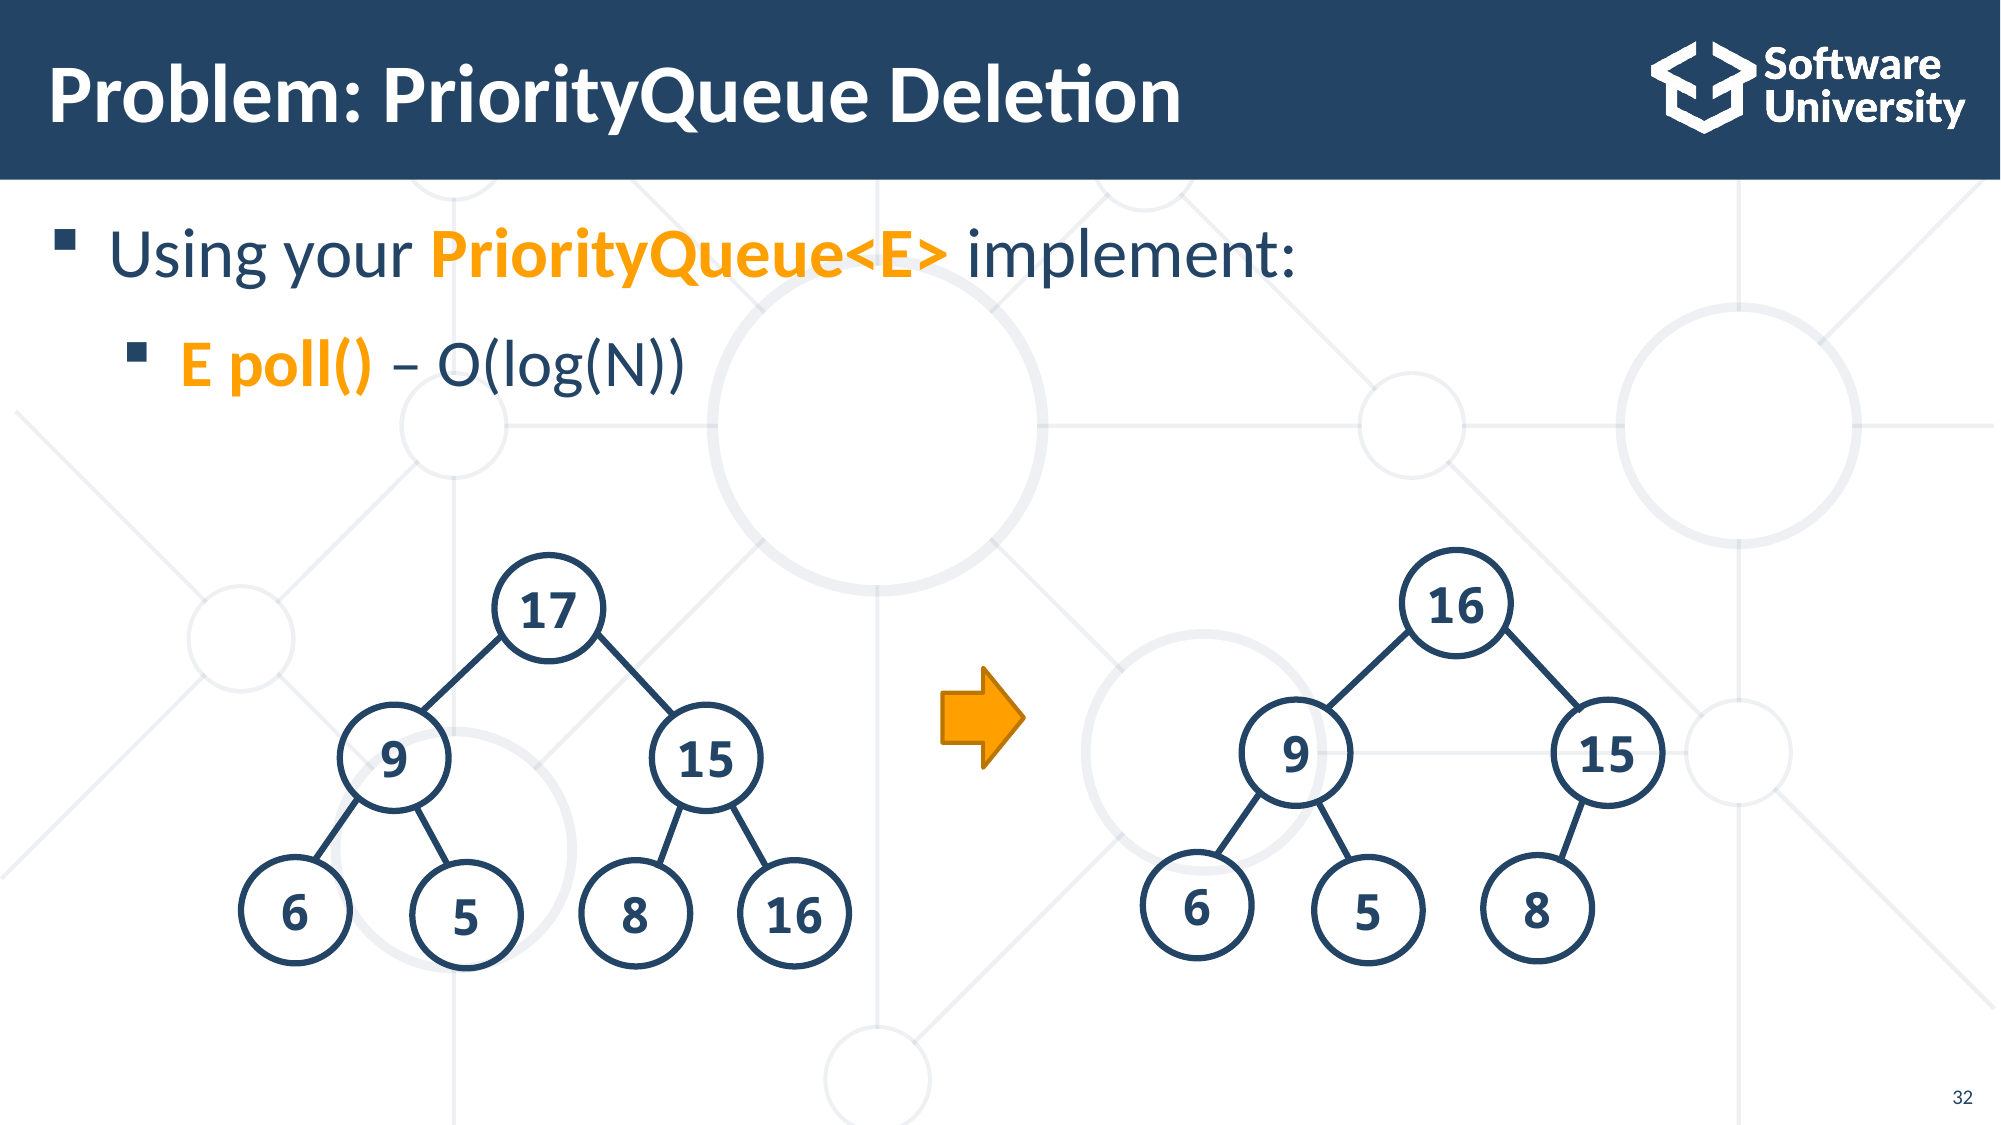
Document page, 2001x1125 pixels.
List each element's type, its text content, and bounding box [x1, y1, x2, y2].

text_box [1142, 549, 1663, 964]
list Using your PriorityQueue<E> implement: E poll() – O(log(N)) [31, 196, 1970, 1104]
title Problem: PriorityQueue Deletion [31, 16, 1625, 162]
picture [1651, 41, 1966, 134]
text_box [940, 665, 1026, 770]
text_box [240, 554, 850, 969]
slide_number 32 [1927, 1067, 1989, 1117]
